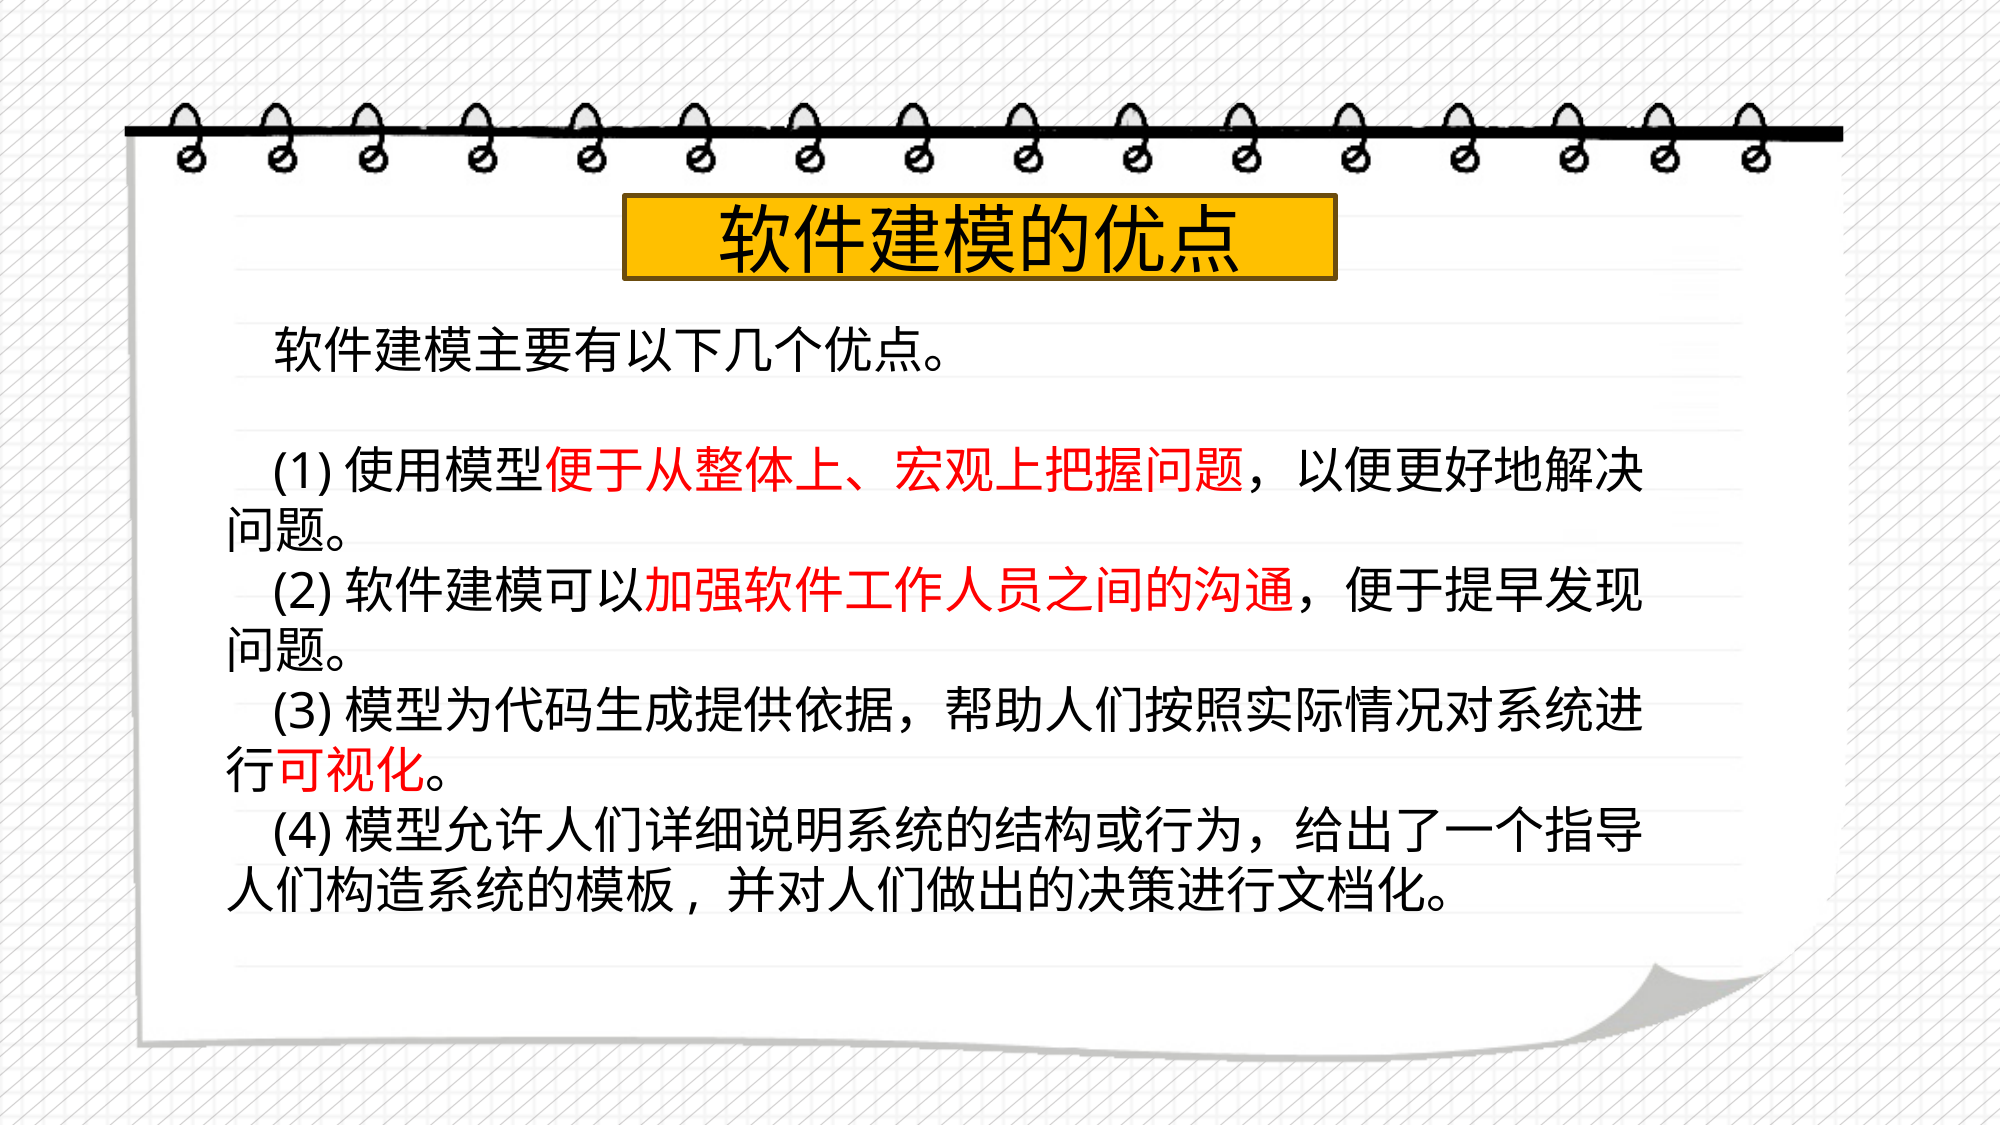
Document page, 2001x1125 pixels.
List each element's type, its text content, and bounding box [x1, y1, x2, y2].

text_box 软件建模主要有以下几个优点。 (1)使用模型便于从整体上、宏观上把握问题，以便更好地解决问题。 (2)软件建模可以加强软件工作人员之间的沟通，便于提早发现问题。 (3)模型为代码生成提供依据，帮助人们按照实际情况对系统进行可视化。 (4)模型允许人们详细说明系统的结构或行为，给出了一个指导人们构造系统的模板, 并对人们做出的决策进行文档化。 [211, 310, 1701, 926]
text_box 软件建模的优点 [624, 195, 1336, 279]
picture [0, 0, 2000, 1125]
